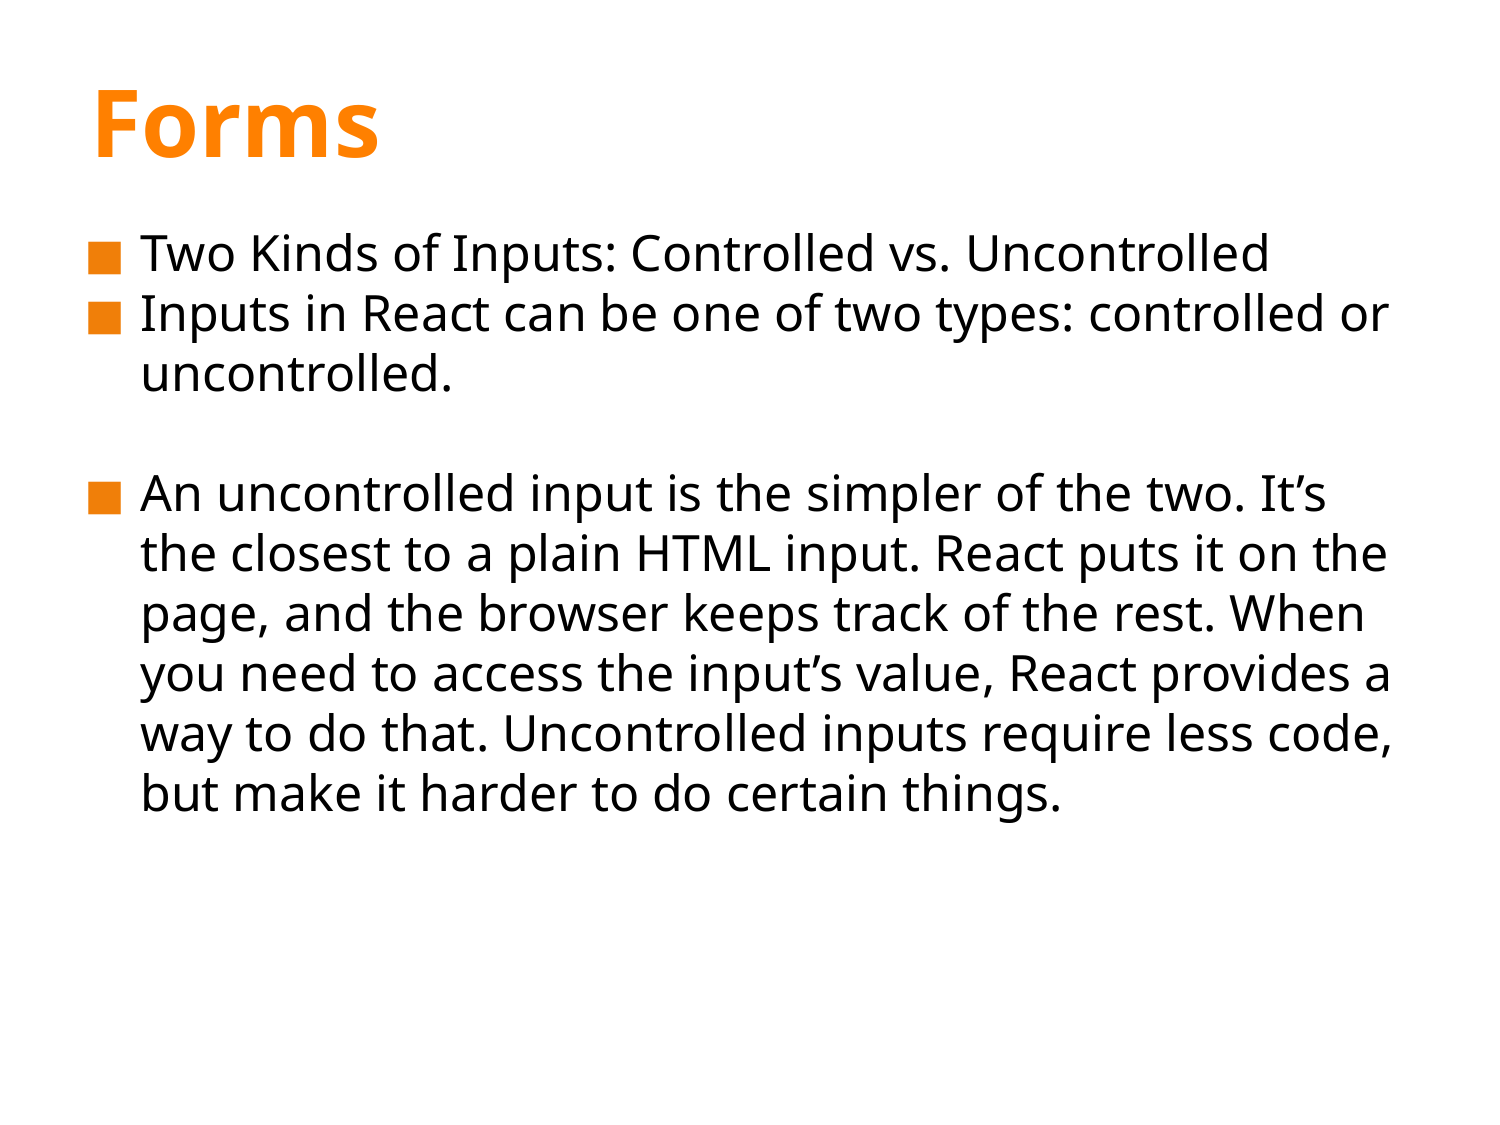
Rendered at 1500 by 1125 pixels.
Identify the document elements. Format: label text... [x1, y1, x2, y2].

title Forms [75, 17, 1425, 206]
list Two Kinds of Inputs: Controlled vs. Uncontrolled Inputs in React can be one of two types: controlled or uncontrolled. An uncontrolled input is the simpler of the two. It’s the closest to a plain HTML input. React puts it on the page, and the browser keeps track of the rest. When you need to access the input’s value, React provides a way to do that. Uncontrolled inputs require less code, but make it harder to do certain things. [75, 206, 1425, 966]
